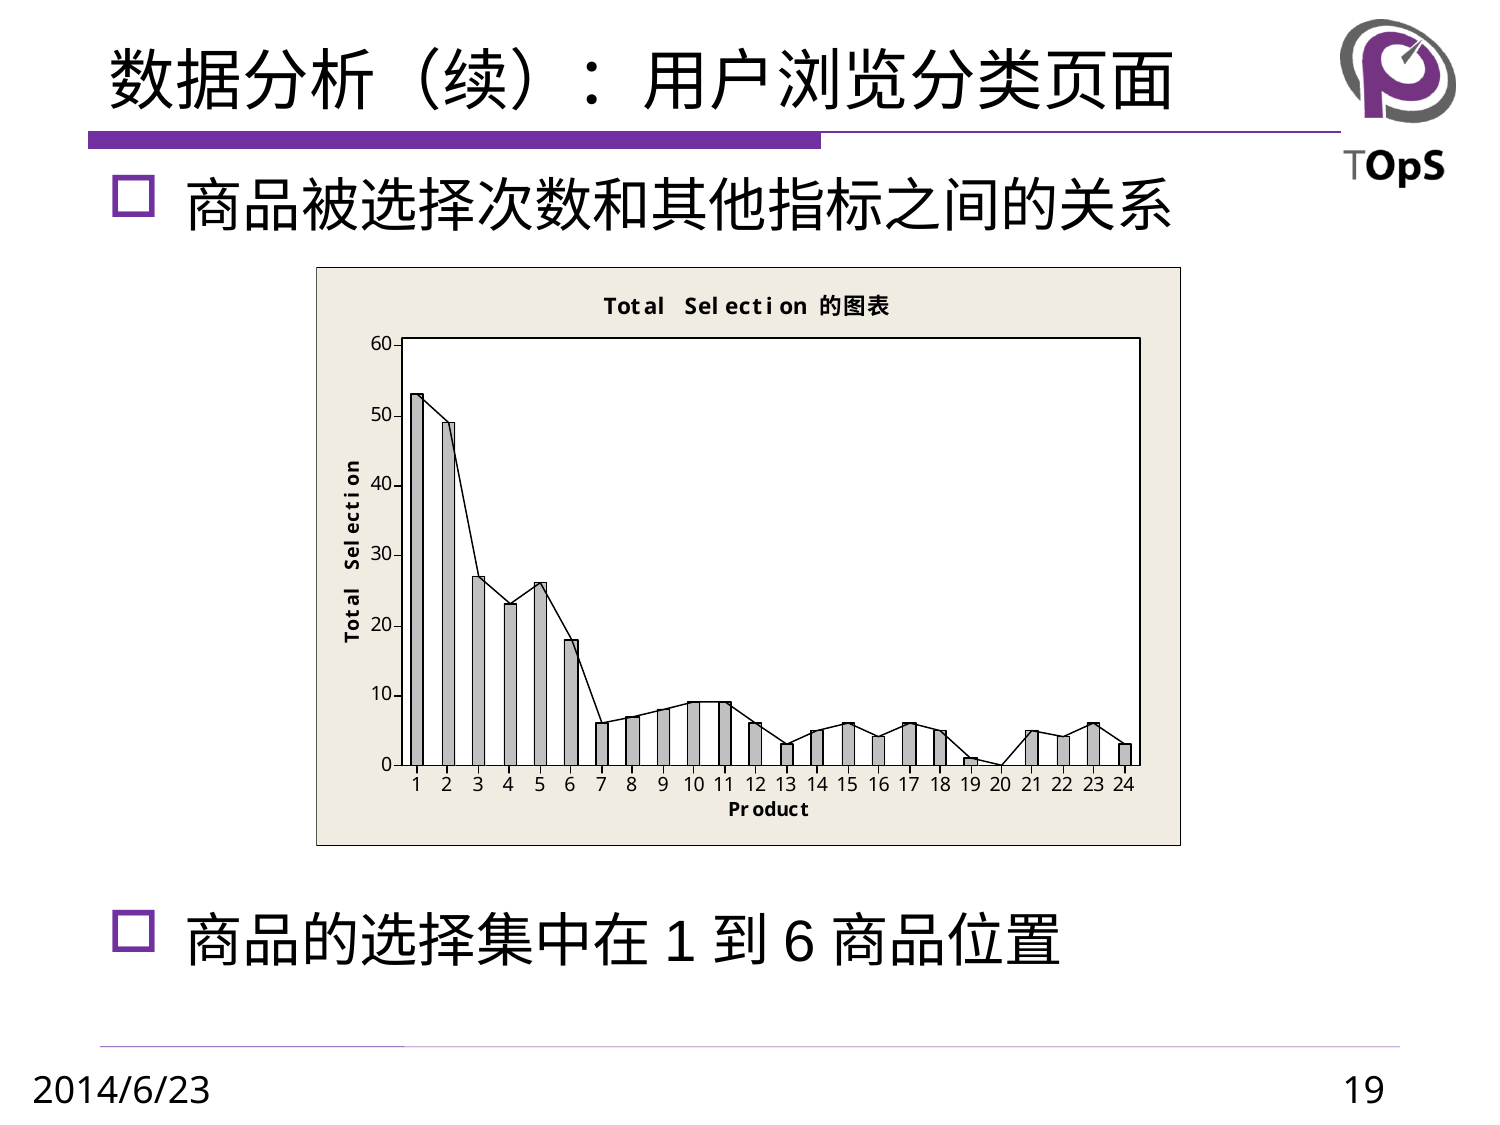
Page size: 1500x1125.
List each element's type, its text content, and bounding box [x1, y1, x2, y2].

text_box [316, 266, 1183, 847]
footer 2014/6/23 [17, 1058, 968, 1103]
slide_number 19 [1074, 1058, 1400, 1103]
picture [1340, 19, 1456, 188]
list 商品被选择次数和其他指标之间的关系 商品的选择集中在1到6商品位置 [92, 160, 1406, 1035]
title 数据分析（续）：用户浏览分类页面 [94, 30, 1407, 126]
